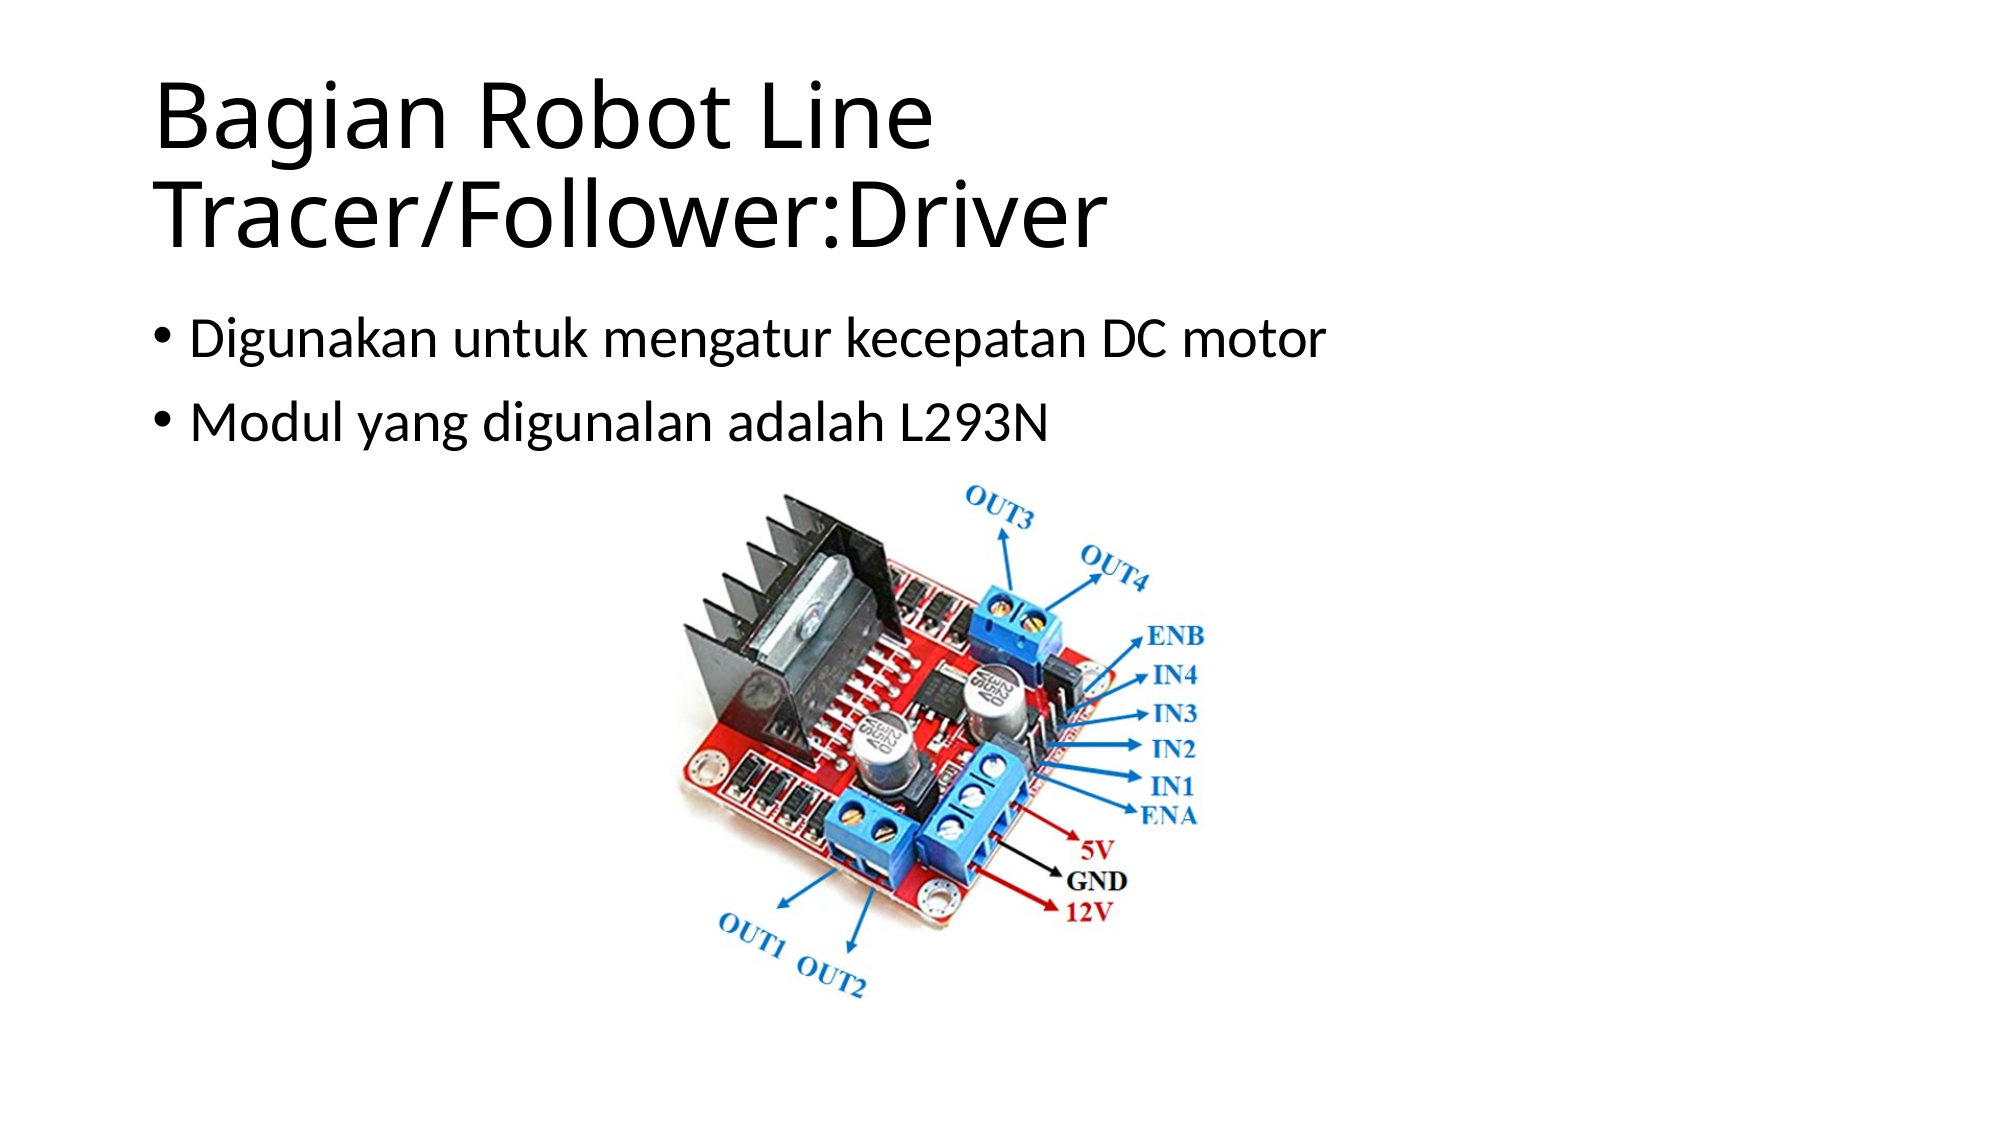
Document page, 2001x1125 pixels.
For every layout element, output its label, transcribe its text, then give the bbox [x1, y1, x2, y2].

picture [552, 480, 1335, 1002]
list Digunakan untuk mengatur kecepatan DC motor Modul yang digunalan adalah L293N [137, 299, 1863, 1014]
title Bagian Robot Line Tracer/Follower:Driver [137, 59, 1863, 278]
